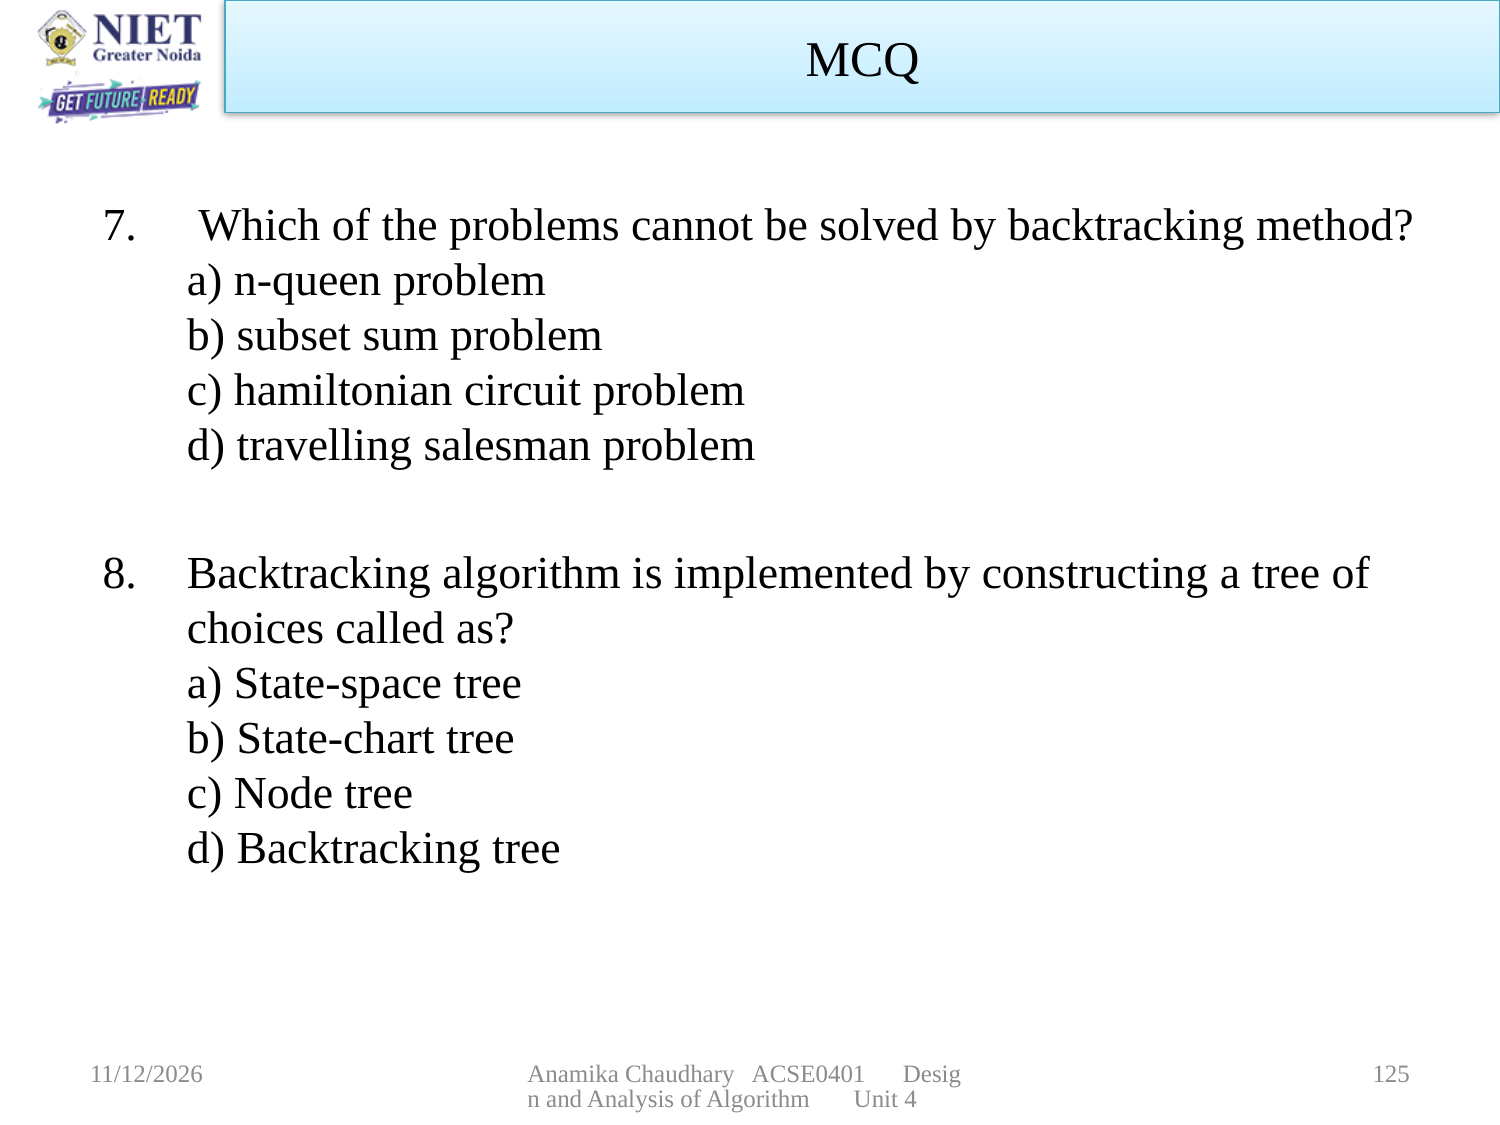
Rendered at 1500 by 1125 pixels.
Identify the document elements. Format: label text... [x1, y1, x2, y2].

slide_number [75, 1042, 425, 1103]
picture [0, 0, 238, 135]
footer Anamika Chaudhary ACSE0401 Design and Analysis of Algorithm Unit 4 [512, 1042, 988, 1103]
text_box MCQ [238, 0, 1500, 113]
slide_number 125 [1074, 1042, 1425, 1103]
list Which of the problems cannot be solved by backtracking method? a) n-queen problem b) subset sum problem c) hamiltonian circuit problem d) travelling salesman problem Backtracking algorithm is implemented by constructing a tree of choices called as? a) State-space tree b) State-chart tree c) Node tree d) Backtracking tree [87, 187, 1438, 930]
